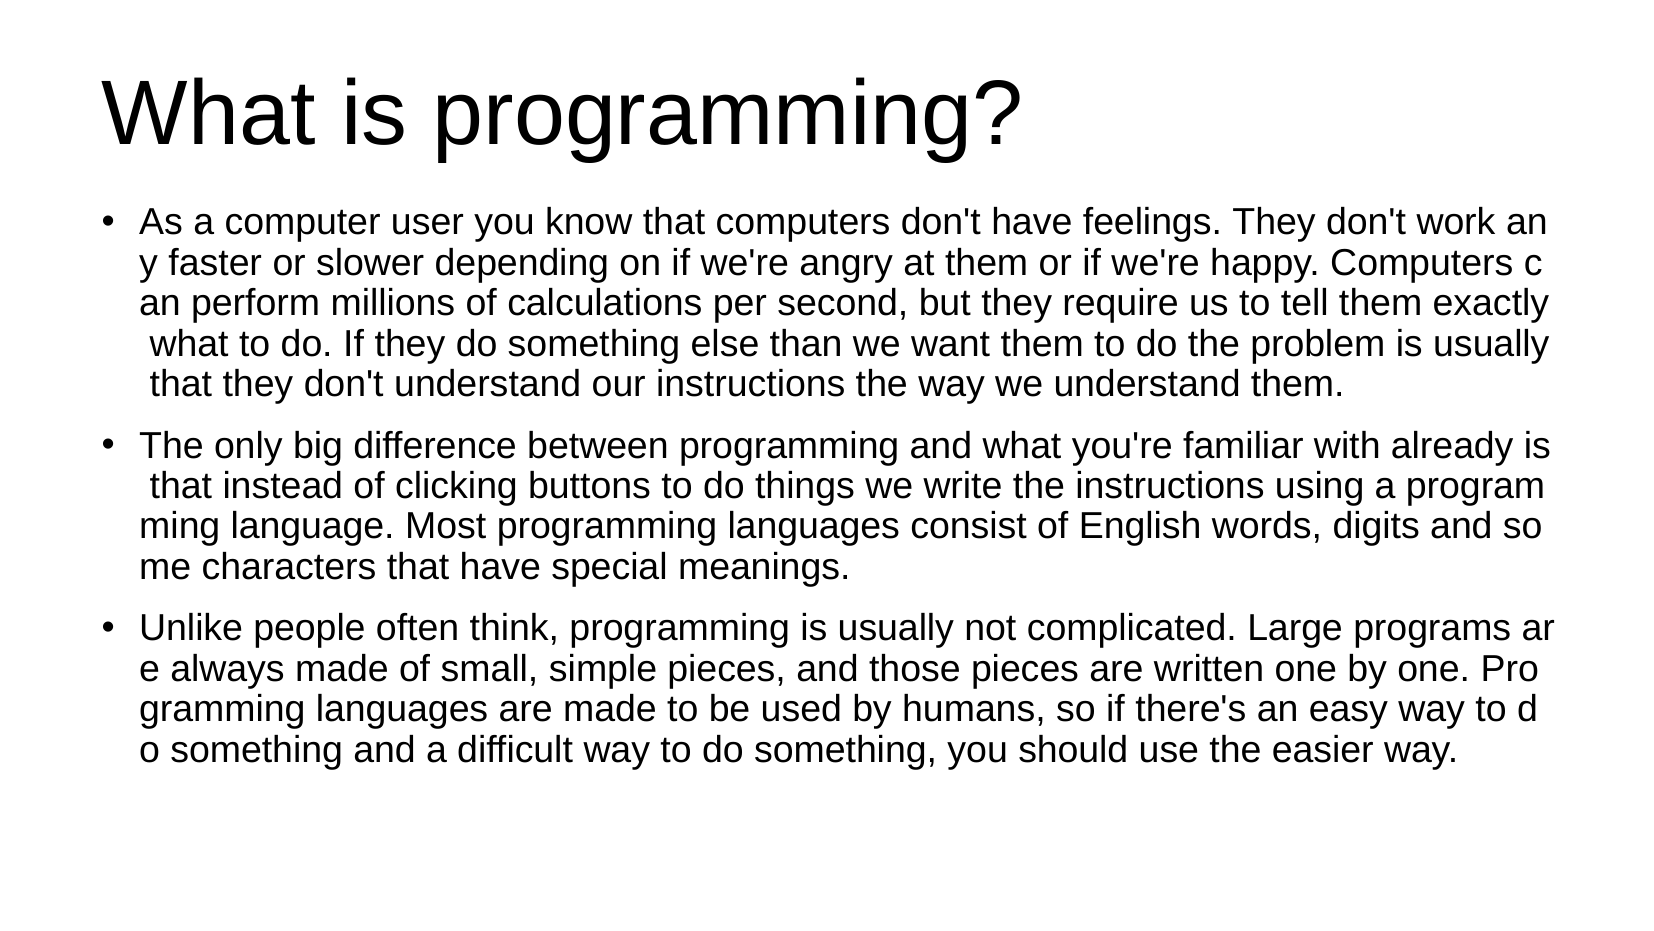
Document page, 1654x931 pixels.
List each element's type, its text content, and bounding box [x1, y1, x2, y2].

title What is programming? [101, 63, 1590, 168]
subtitle As a computer user you know that computers don't have feelings. They don't work any faster or slower depending on if we're angry at them or if we're happy. Computers can perform millions of calculations per second, but they require us to tell them exactly what to do. If they do something else than we want them to do the problem is usually that they don't understand our instructions the way we understand them. The only big difference between programming and what you're familiar with already is that instead of clicking buttons to do things we write the instructions using a programming language. Most programming languages consist of English words, digits and some characters that have special meanings. Unlike people often think, programming is usually not complicated. Large programs are always made of small, simple pieces, and those pieces are written one by one. Programming languages are made to be used by humans, so if there's an easy way to do something and a difficult way to do something, you should use the easier way. [101, 205, 1559, 830]
